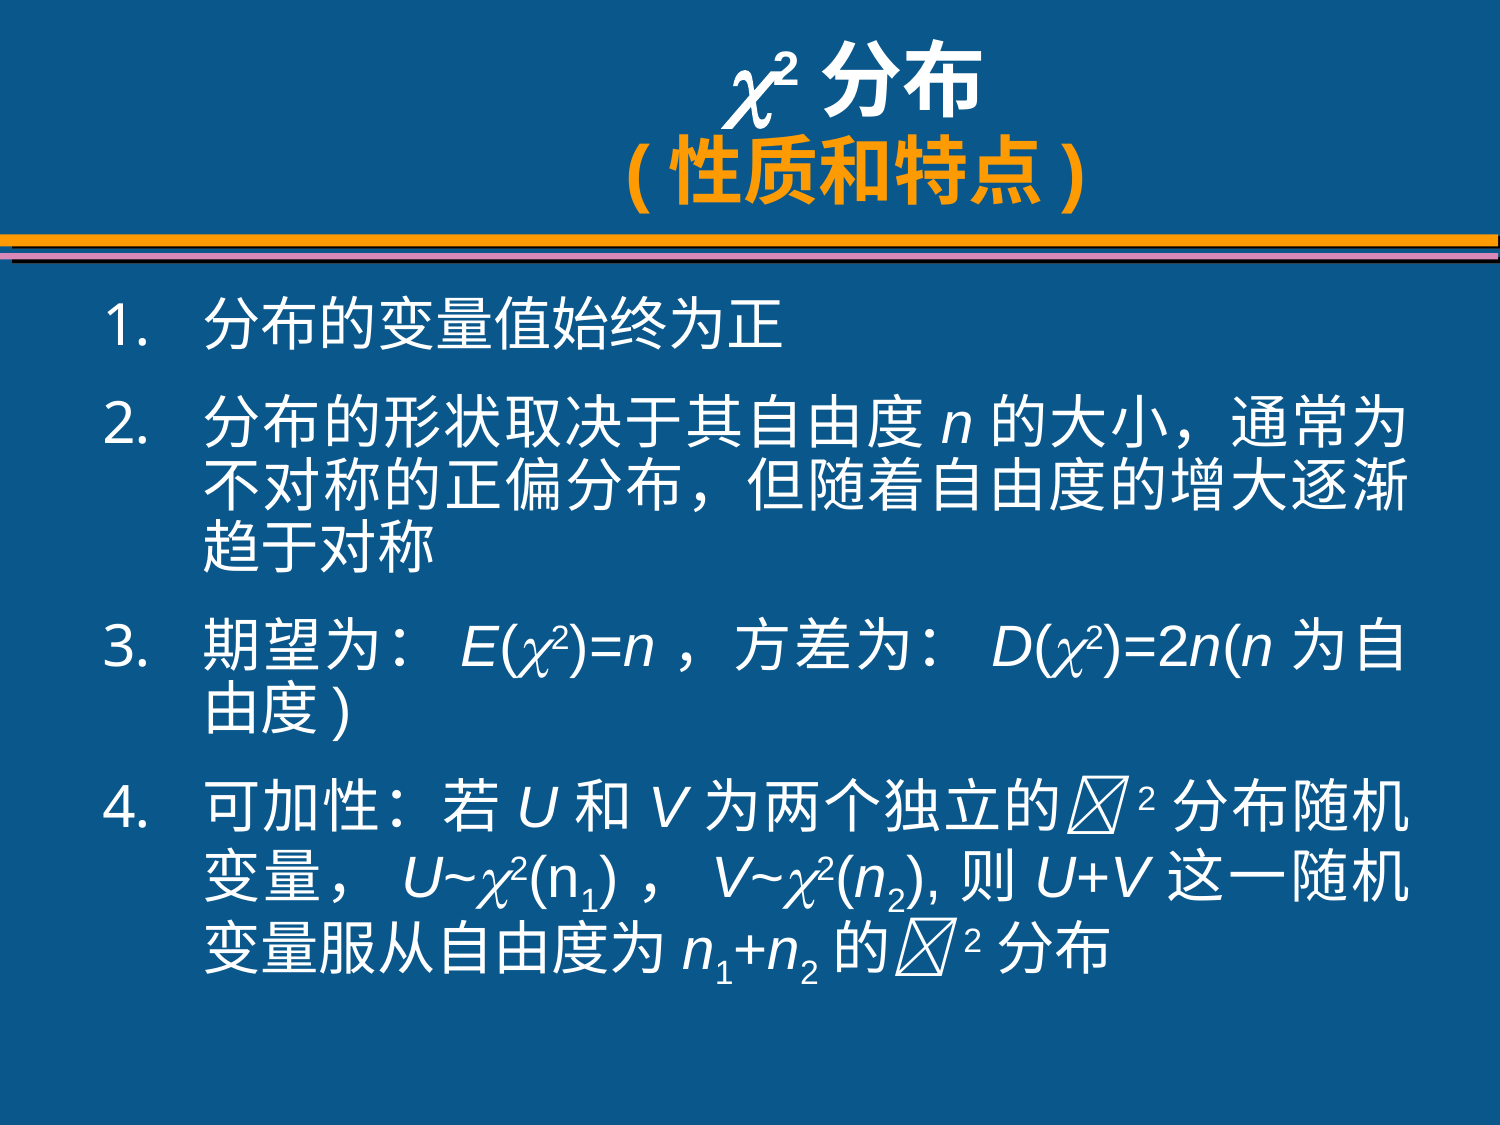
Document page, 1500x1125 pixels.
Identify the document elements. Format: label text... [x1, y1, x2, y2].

list 分布的变量值始终为正 分布的形状取决于其自由度n的大小，通常为不对称的正偏分布，但随着自由度的增大逐渐趋于对称 期望为：E(2)=n，方差为：D(2)=2n(n为自由度) 可加性：若U和V为两个独立的2分布随机变量，U~2(n1)，V~2(n2),则U+V这一随机变量服从自由度为n1+n2的2分布 [87, 287, 1425, 1013]
title 2分布 (性质和特点) [300, 37, 1413, 213]
